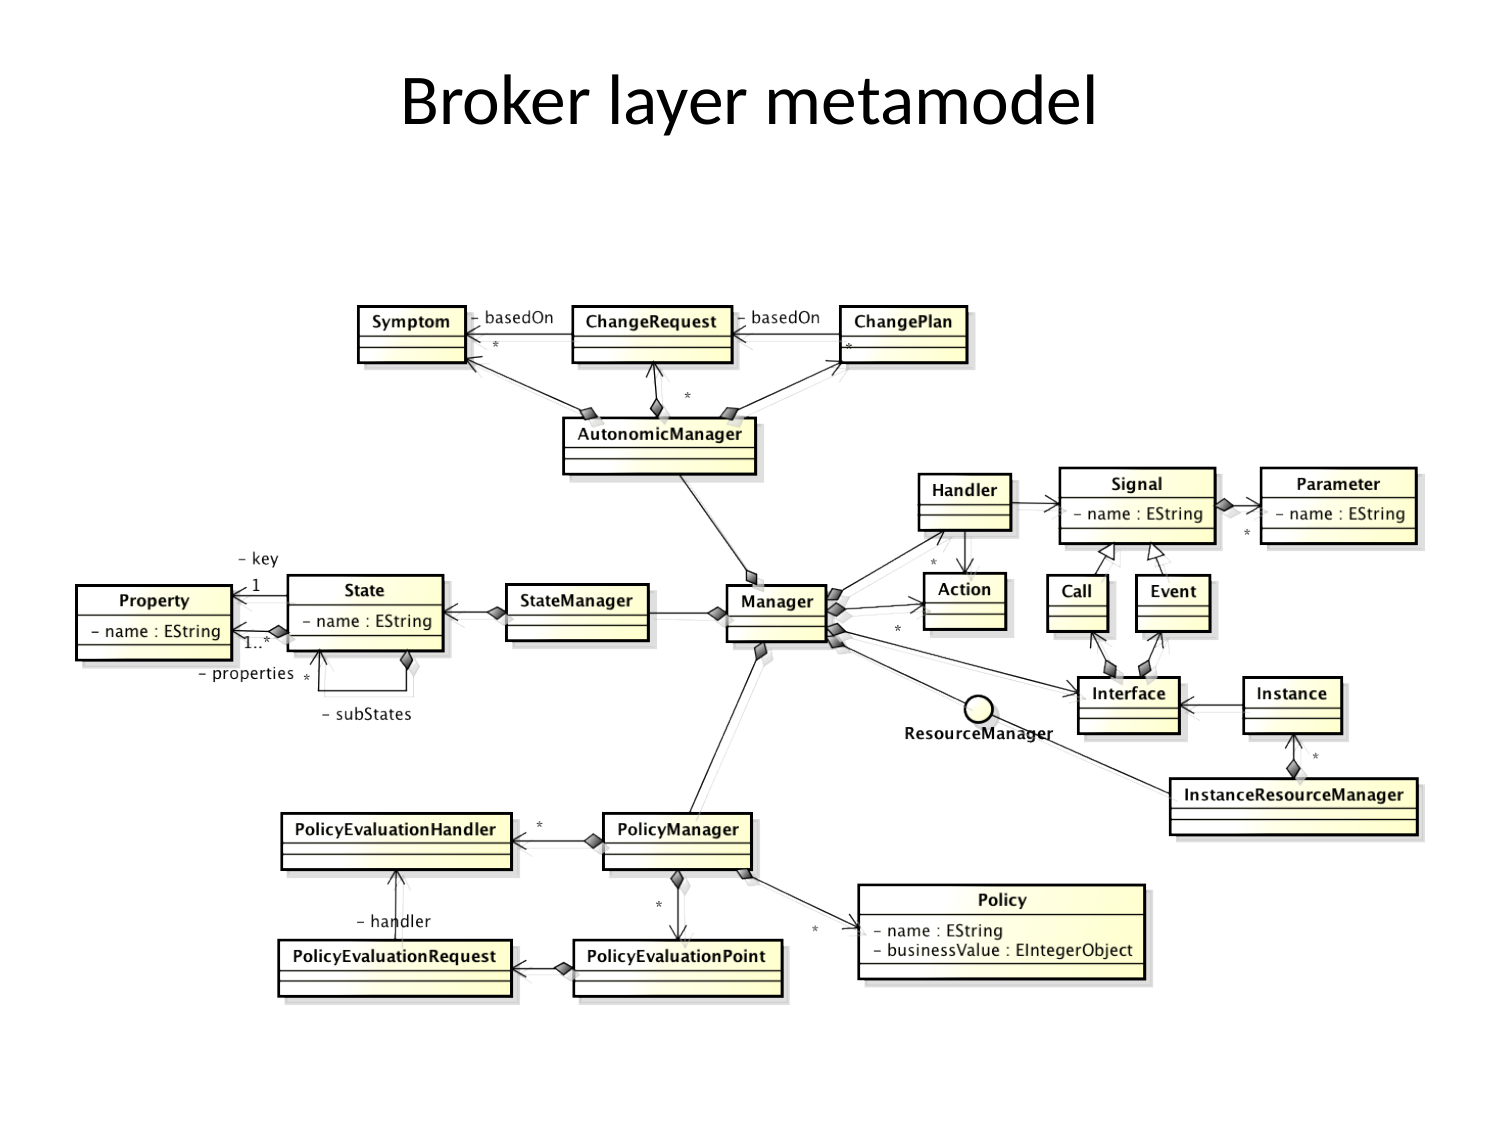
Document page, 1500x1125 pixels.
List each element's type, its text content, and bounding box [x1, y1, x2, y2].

picture [74, 305, 1426, 1006]
title Broker layer metamodel [75, 45, 1425, 233]
